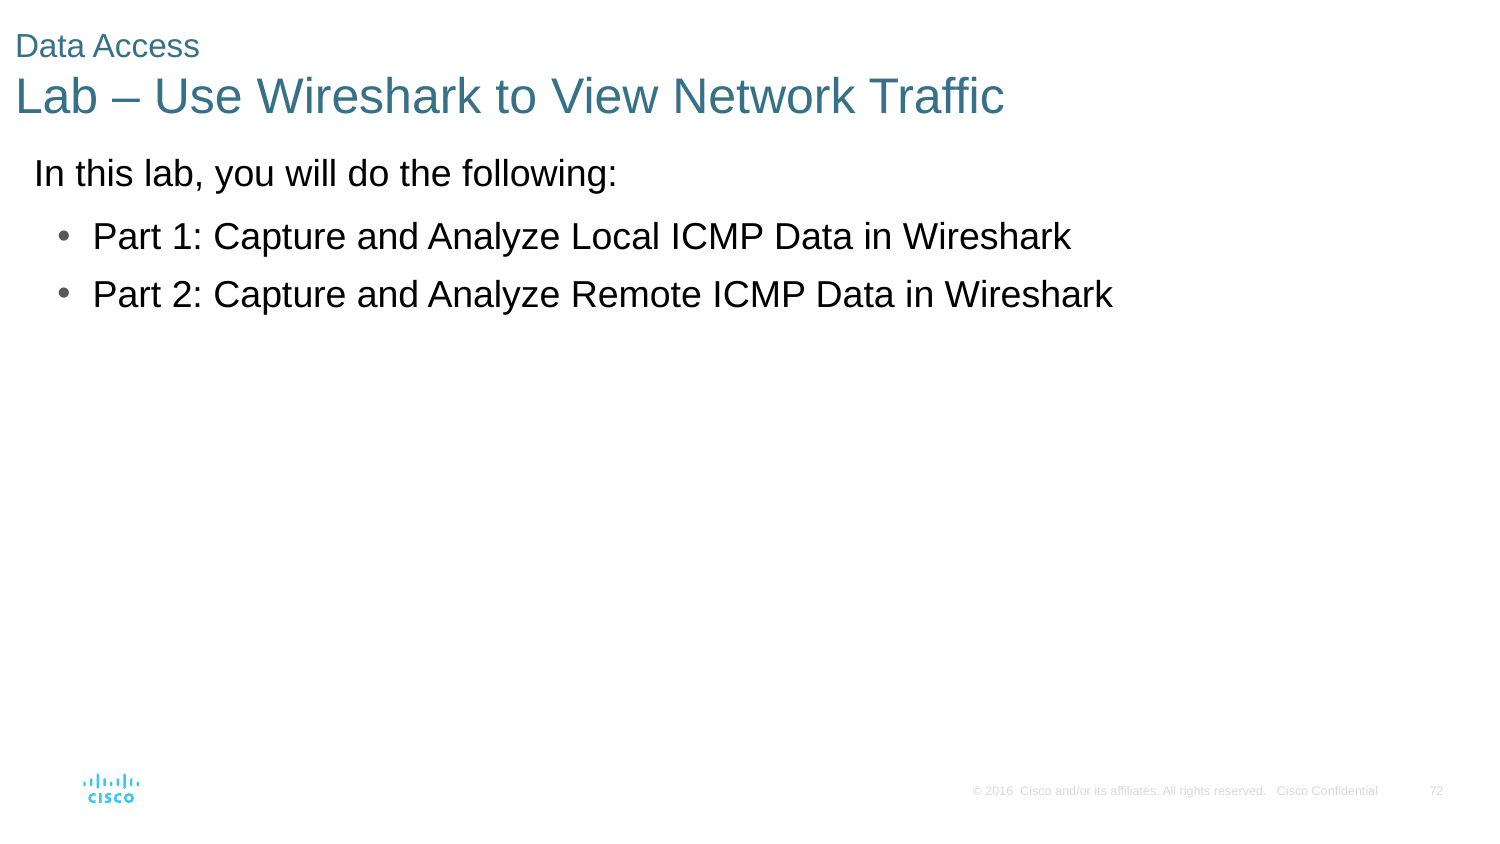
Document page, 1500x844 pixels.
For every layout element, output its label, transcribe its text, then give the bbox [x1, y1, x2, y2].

title Data Access Lab – Use Wireshark to View Network Traffic [0, 6, 1500, 142]
list In this lab, you will do the following: Part 1: Capture and Analyze Local ICMP Data in Wireshark Part 2: Capture and Analyze Remote ICMP Data in Wireshark [18, 141, 1427, 767]
